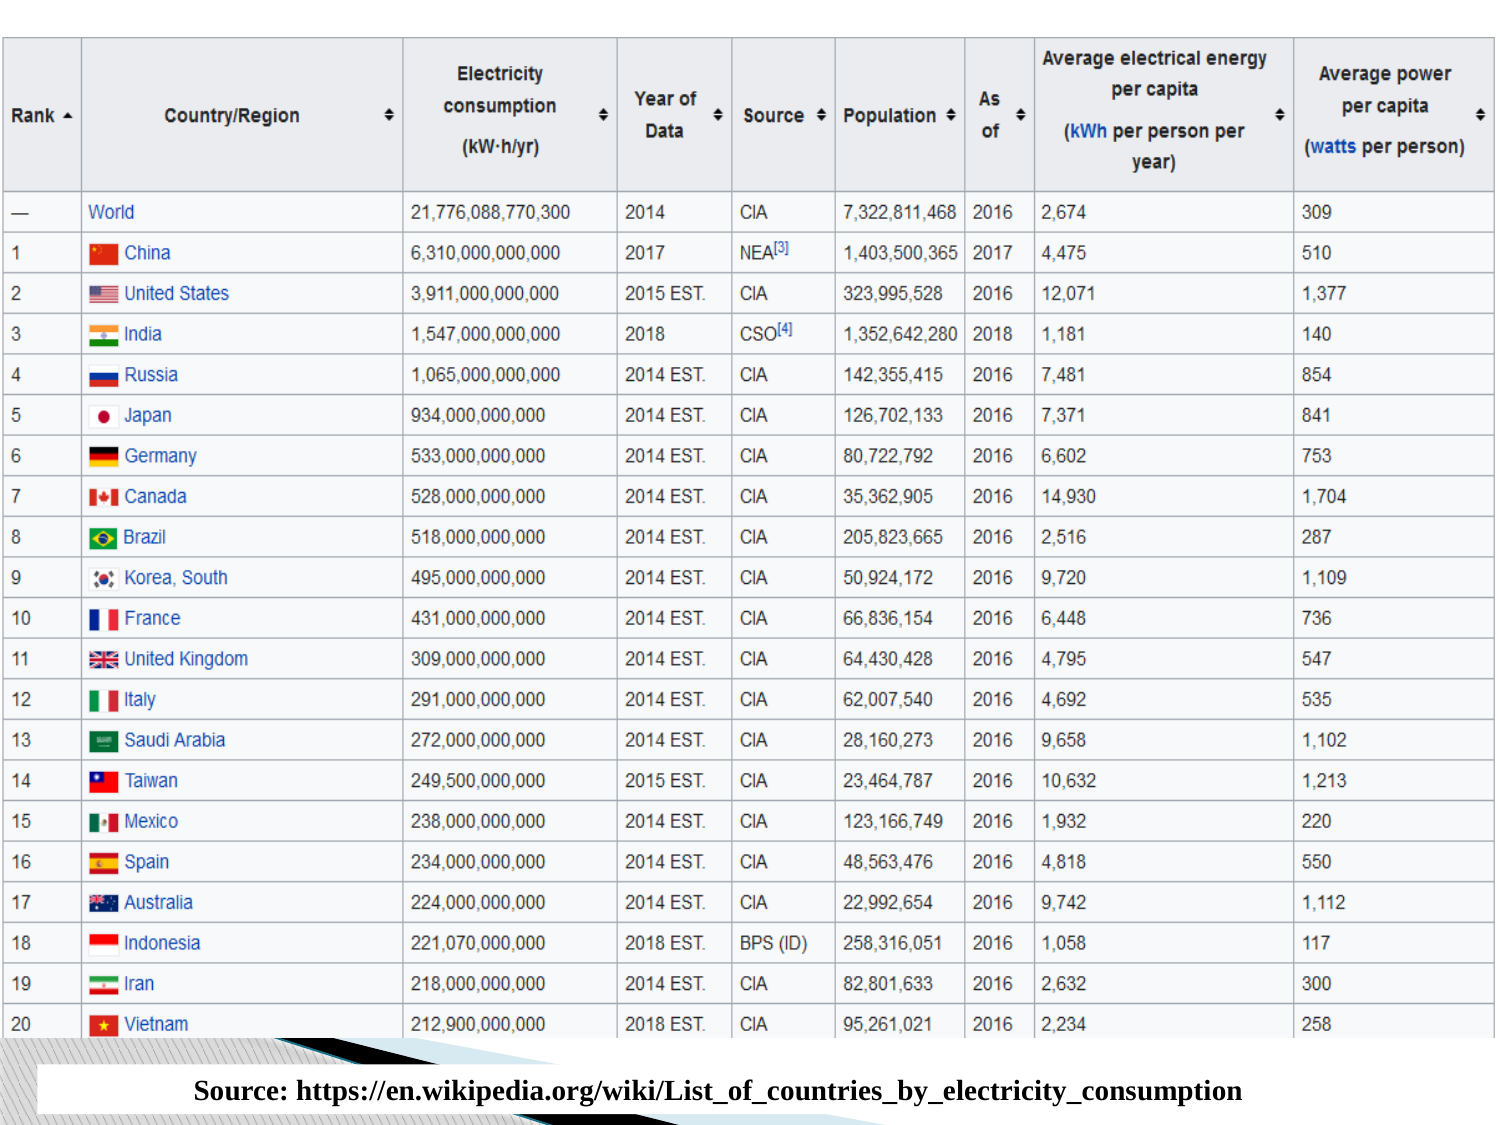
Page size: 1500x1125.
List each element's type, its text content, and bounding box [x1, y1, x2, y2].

text_box Source: https://en.wikipedia.org/wiki/List_of_countries_by_electricity_consumption [37, 1064, 1400, 1115]
picture [0, 37, 1500, 1038]
